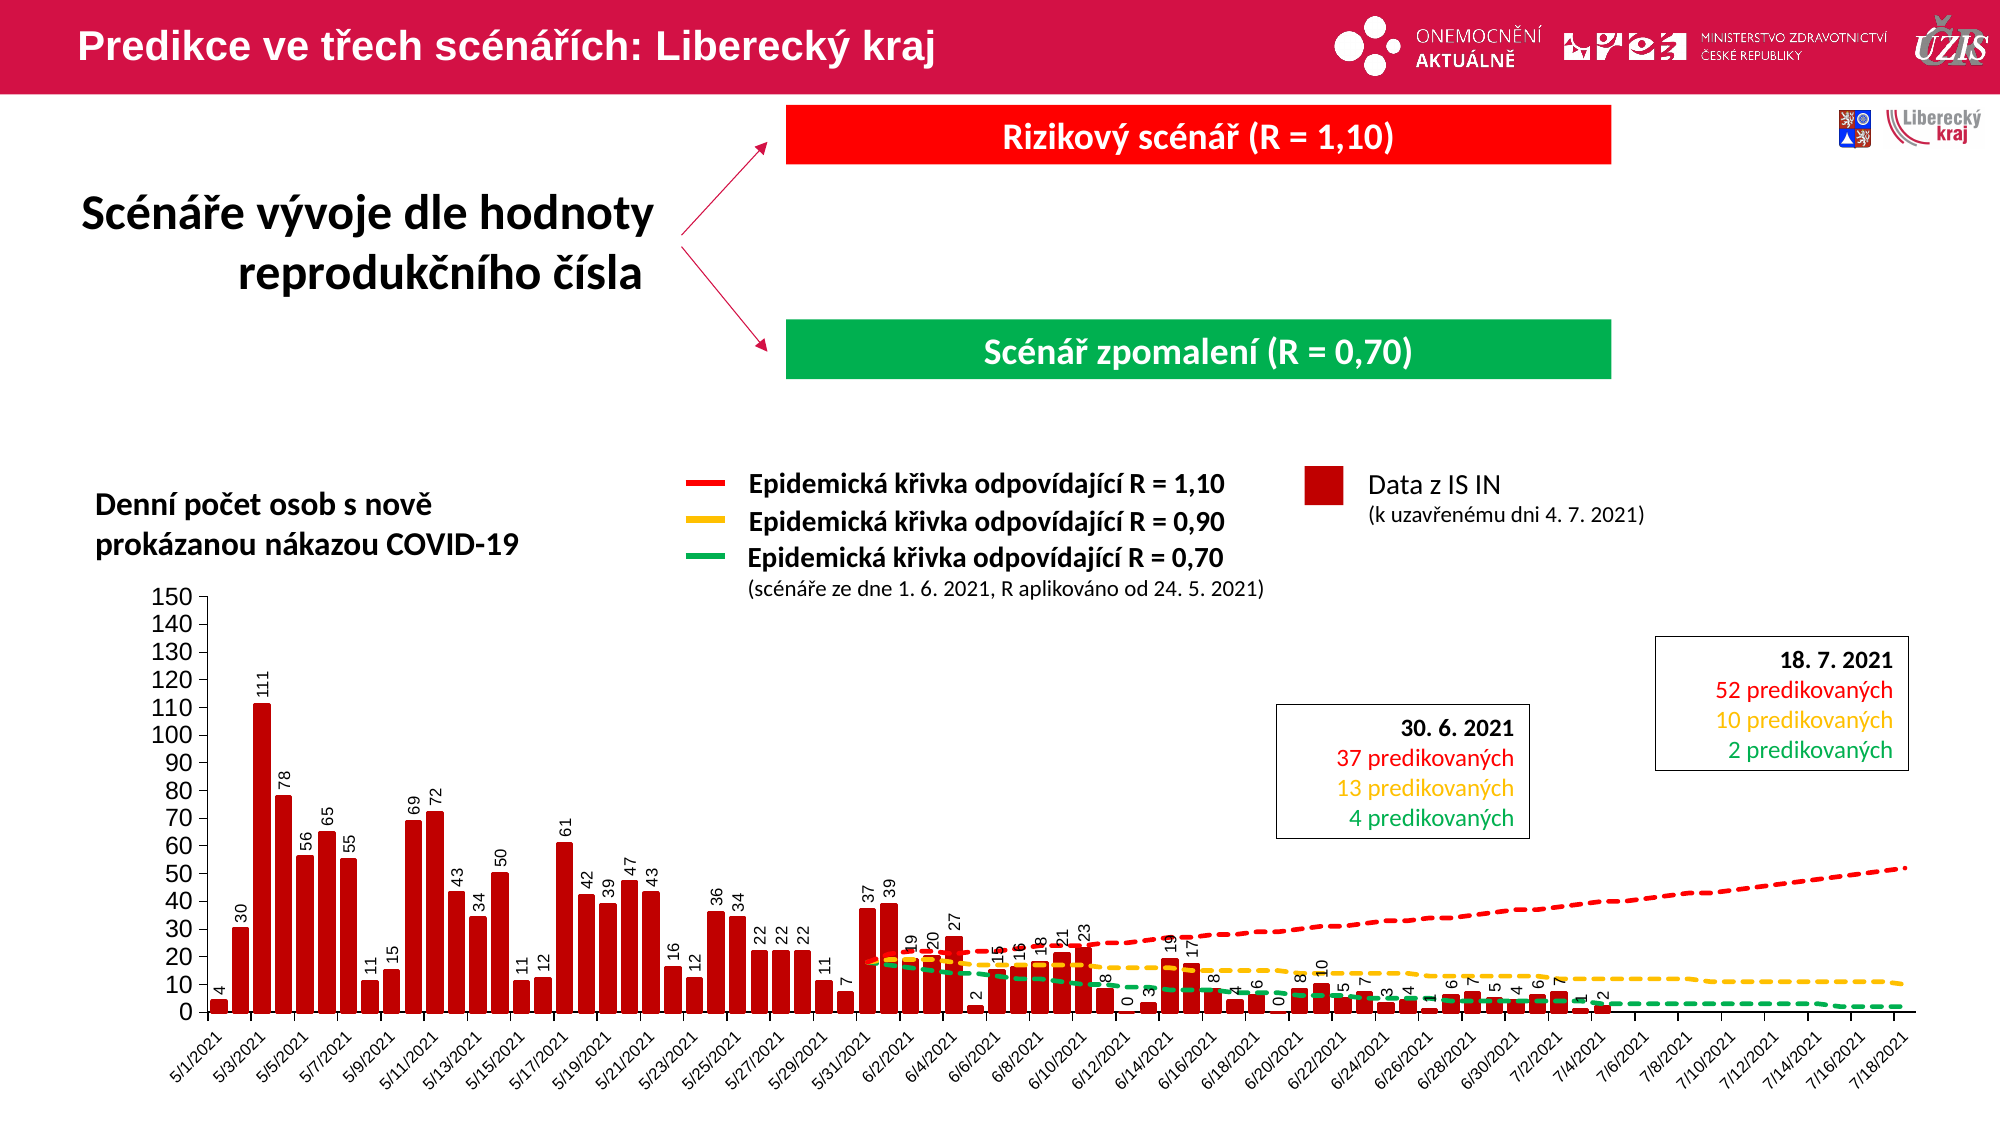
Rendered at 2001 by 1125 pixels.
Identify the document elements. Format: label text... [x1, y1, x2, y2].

text_box Denní počet osob s nově prokázanou nákazou COVID-19 [80, 475, 568, 570]
text_box Scénáře vývoje dle hodnoty reprodukčního čísla [35, 172, 670, 307]
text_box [1839, 107, 1985, 149]
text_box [681, 246, 768, 352]
text_box [1303, 465, 1344, 506]
picture [1915, 15, 1989, 66]
text_box Data z IS IN [1353, 457, 1612, 492]
text_box (k uzavřenému dni 4. 7. 2021) [1353, 492, 1673, 535]
chart [91, 536, 1954, 1120]
picture [1563, 31, 1888, 60]
text_box Epidemická křivka odpovídající R = 0,90 [734, 494, 1249, 531]
title Predikce ve třech scénářích: Liberecký kraj [62, 0, 1277, 95]
text_box Epidemická křivka odpovídající R = 1,10 [734, 457, 1353, 508]
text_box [681, 141, 768, 236]
text_box Scénář zpomalení (R = 0,70) [786, 319, 1612, 380]
picture [1334, 16, 1542, 76]
text_box Rizikový scénář (R = 1,10) [786, 104, 1612, 165]
text_box Epidemická křivka odpovídající R = 0,70 (scénáře ze dne 1. 6. 2021, R aplikováno od 24. 5. 2021) [732, 531, 1367, 536]
